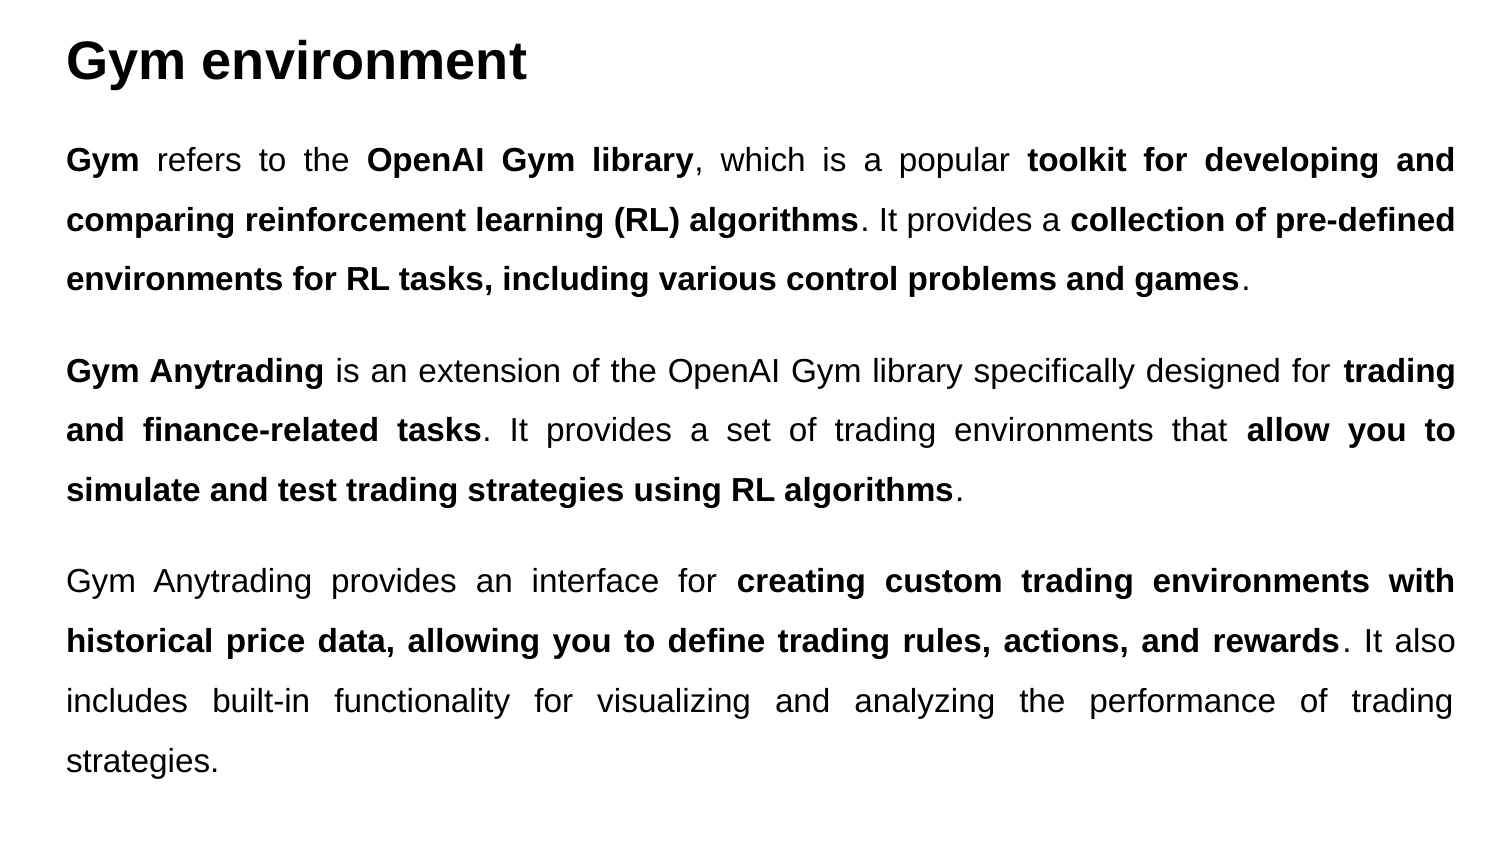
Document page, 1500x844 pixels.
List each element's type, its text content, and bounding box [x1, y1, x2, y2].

list Gym refers to the OpenAI Gym library, which is a popular toolkit for developing and comparing reinforcement learning (RL) algorithms. It provides a collection of pre-defined environments for RL tasks, including various control problems and games. Gym Anytrading is an extension of the OpenAI Gym library specifically designed for trading and finance-related tasks. It provides a set of trading environments that allow you to simulate and test trading strategies using RL algorithms. Gym Anytrading provides an interface for creating custom trading environments with historical price data, allowing you to define trading rules, actions, and rewards. It also includes built-in functionality for visualizing and analyzing the performance of trading strategies. [51, 102, 1472, 813]
title Gym environment [51, 10, 1449, 102]
